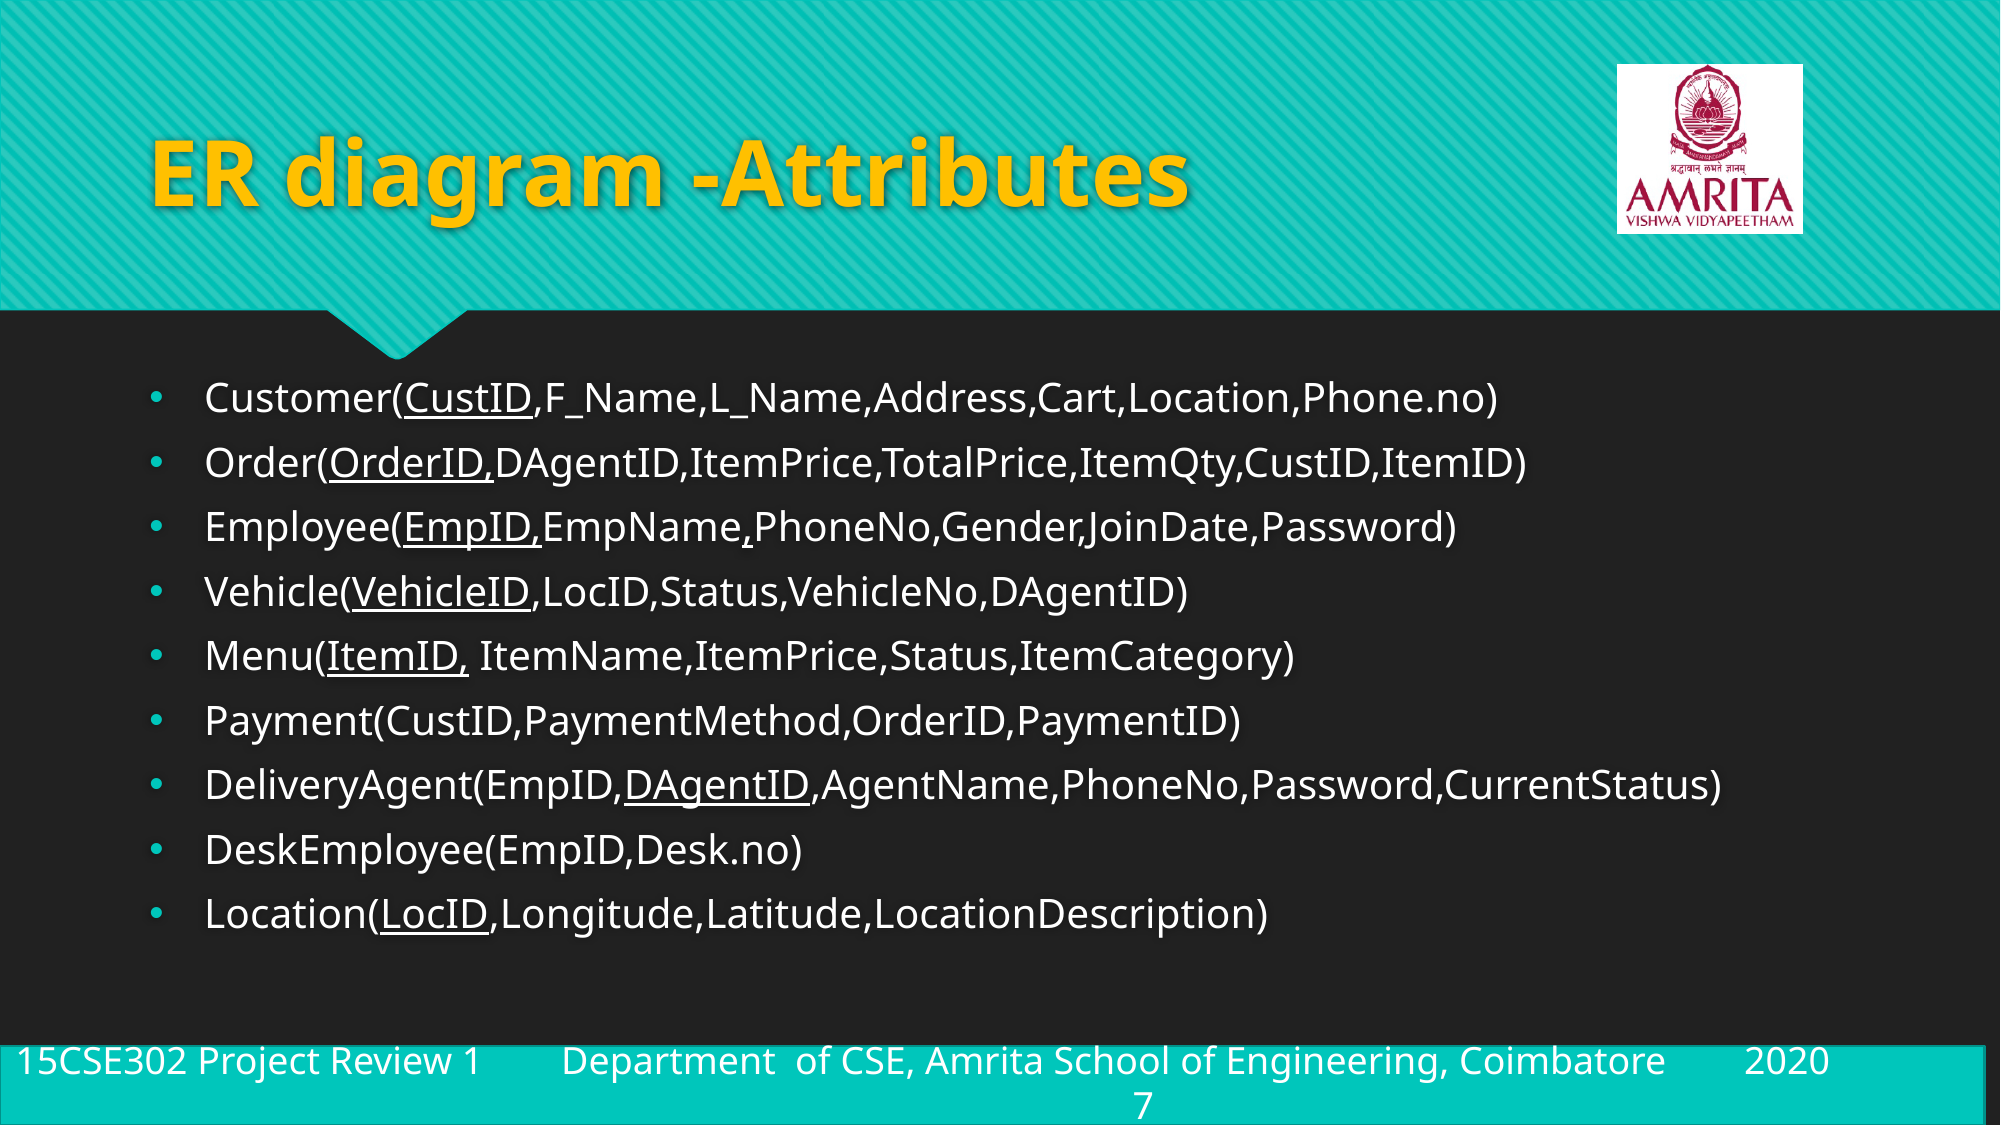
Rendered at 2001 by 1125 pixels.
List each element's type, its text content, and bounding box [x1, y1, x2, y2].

picture [1617, 64, 1803, 73]
list Customer(CustID,F_Name,L_Name,Address,Cart,Location,Phone.no) Order(OrderID,DAgentID,ItemPrice,TotalPrice,ItemQty,CustID,ItemID) Employee(EmpID,EmpName,PhoneNo,Gender,JoinDate,Password) Vehicle(VehicleID,LocID,Status,VehicleNo,DAgentID) Menu(ItemID, ItemName,ItemPrice,Status,ItemCategory) Payment(CustID,PaymentMethod,OrderID,PaymentID) DeliveryAgent(EmpID,DAgentID,AgentName,PhoneNo,Password,CurrentStatus) DeskEmployee(EmpID,Desk.no) Location(LocID,Longitude,Latitude,LocationDescription) [134, 364, 1866, 962]
title ER diagram -Attributes [132, 73, 1868, 233]
